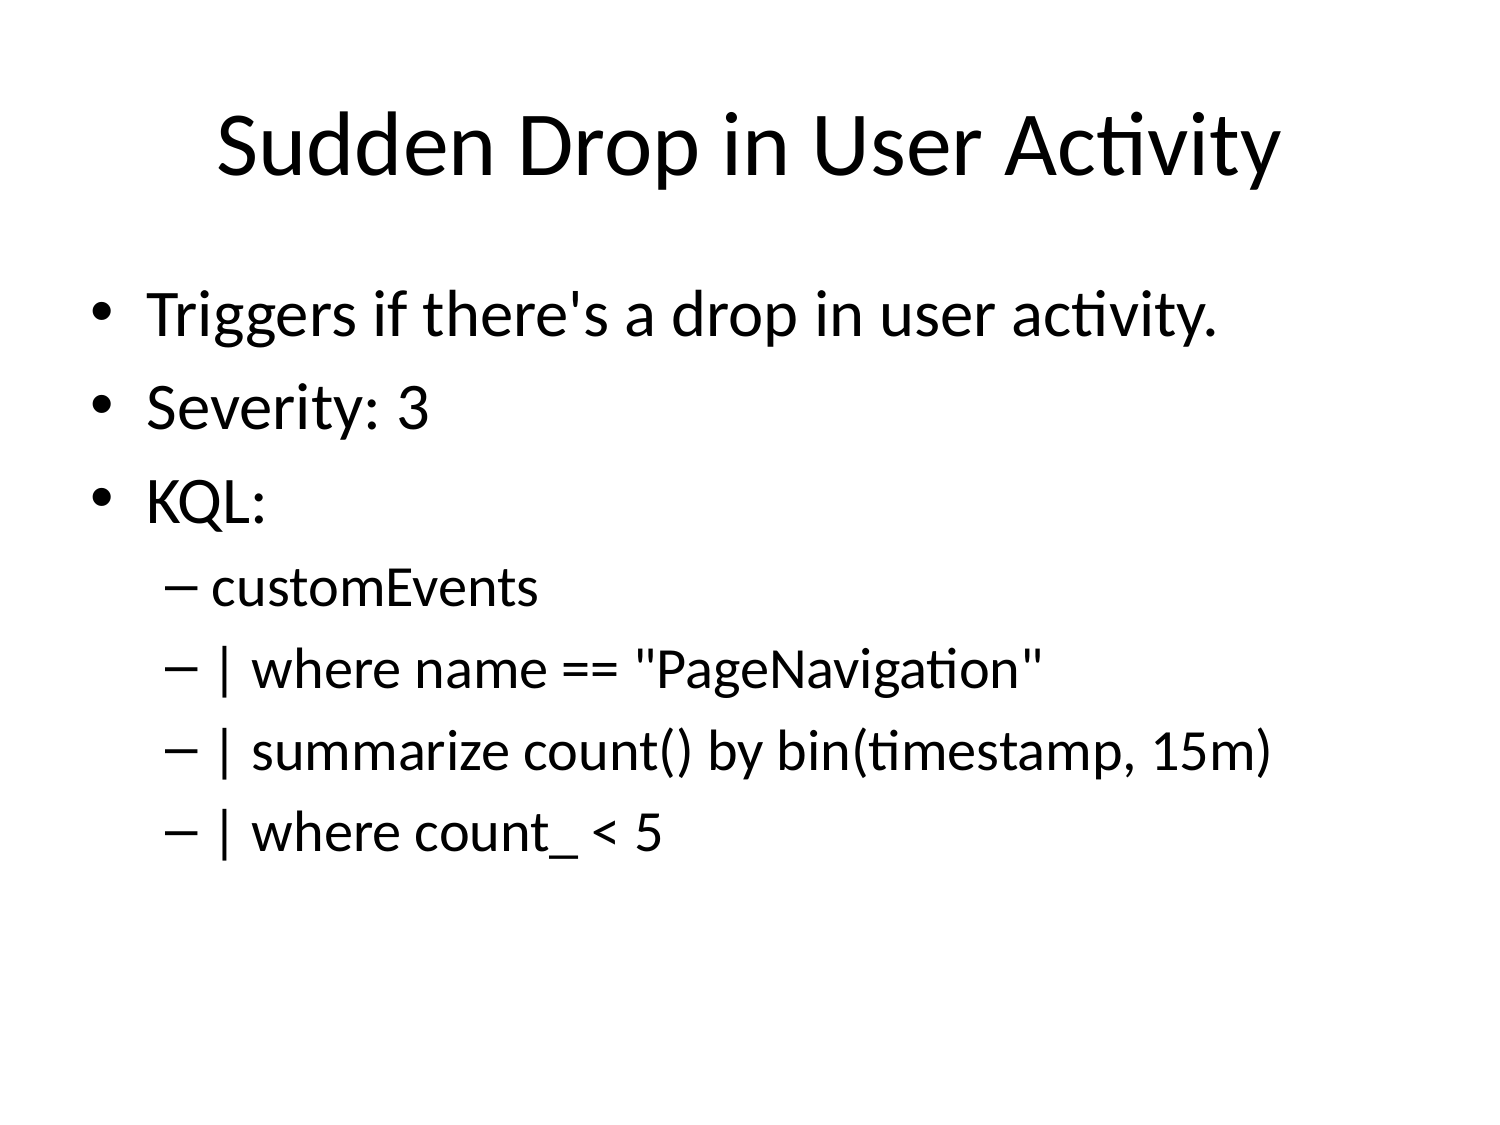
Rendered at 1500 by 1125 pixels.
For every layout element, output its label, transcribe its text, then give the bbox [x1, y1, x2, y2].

list Triggers if there's a drop in user activity. Severity: 3 KQL: customEvents | where name == "PageNavigation" | summarize count() by bin(timestamp, 15m) | where count_ < 5 [75, 262, 1425, 1005]
title Sudden Drop in User Activity [75, 45, 1425, 233]
